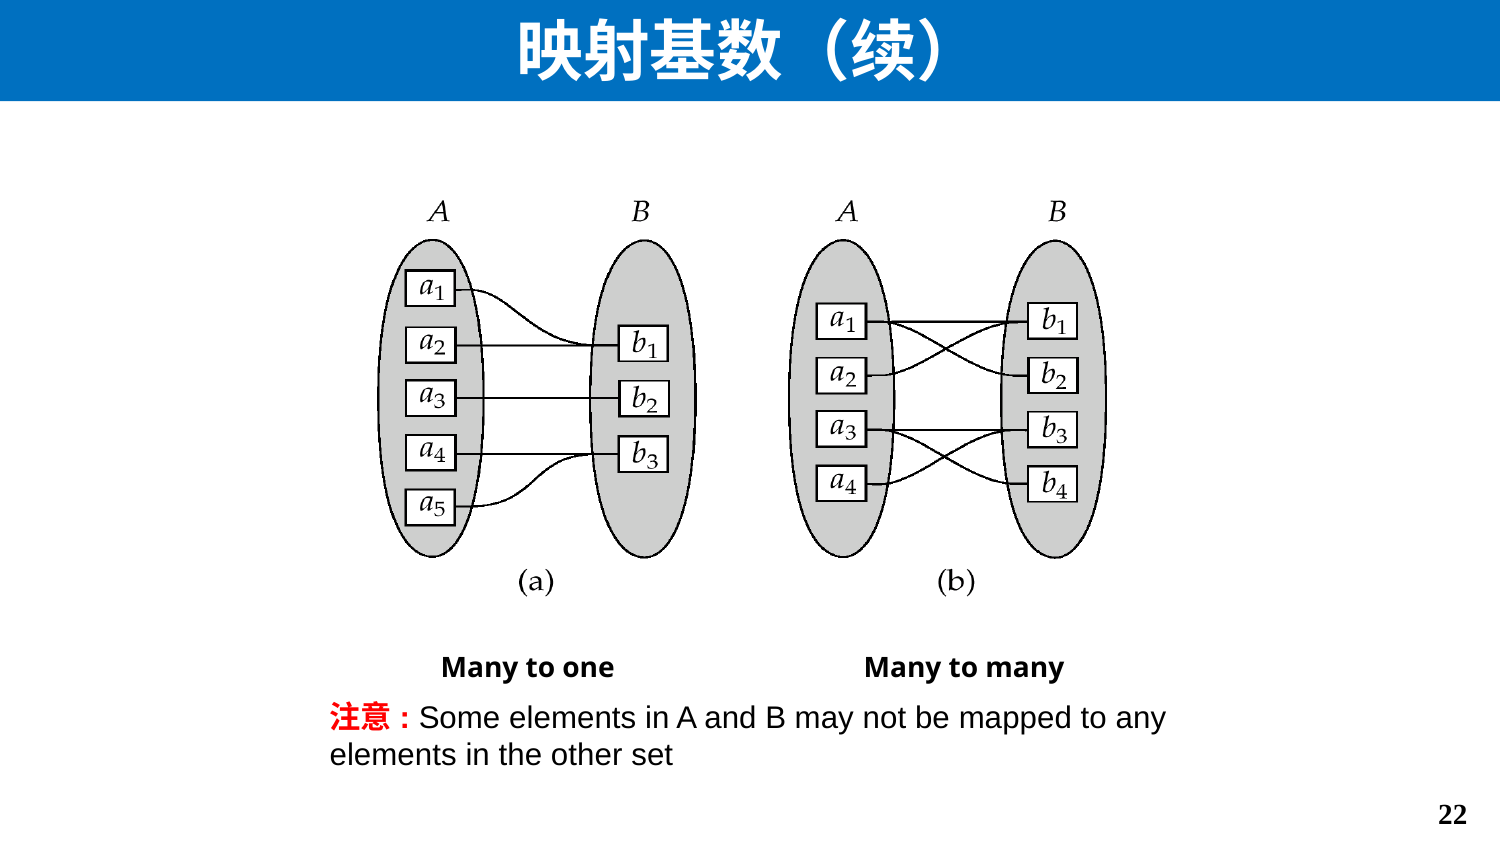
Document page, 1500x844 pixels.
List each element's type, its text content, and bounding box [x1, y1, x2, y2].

title 映射基数（续） [0, 0, 1500, 102]
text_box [315, 181, 1191, 781]
